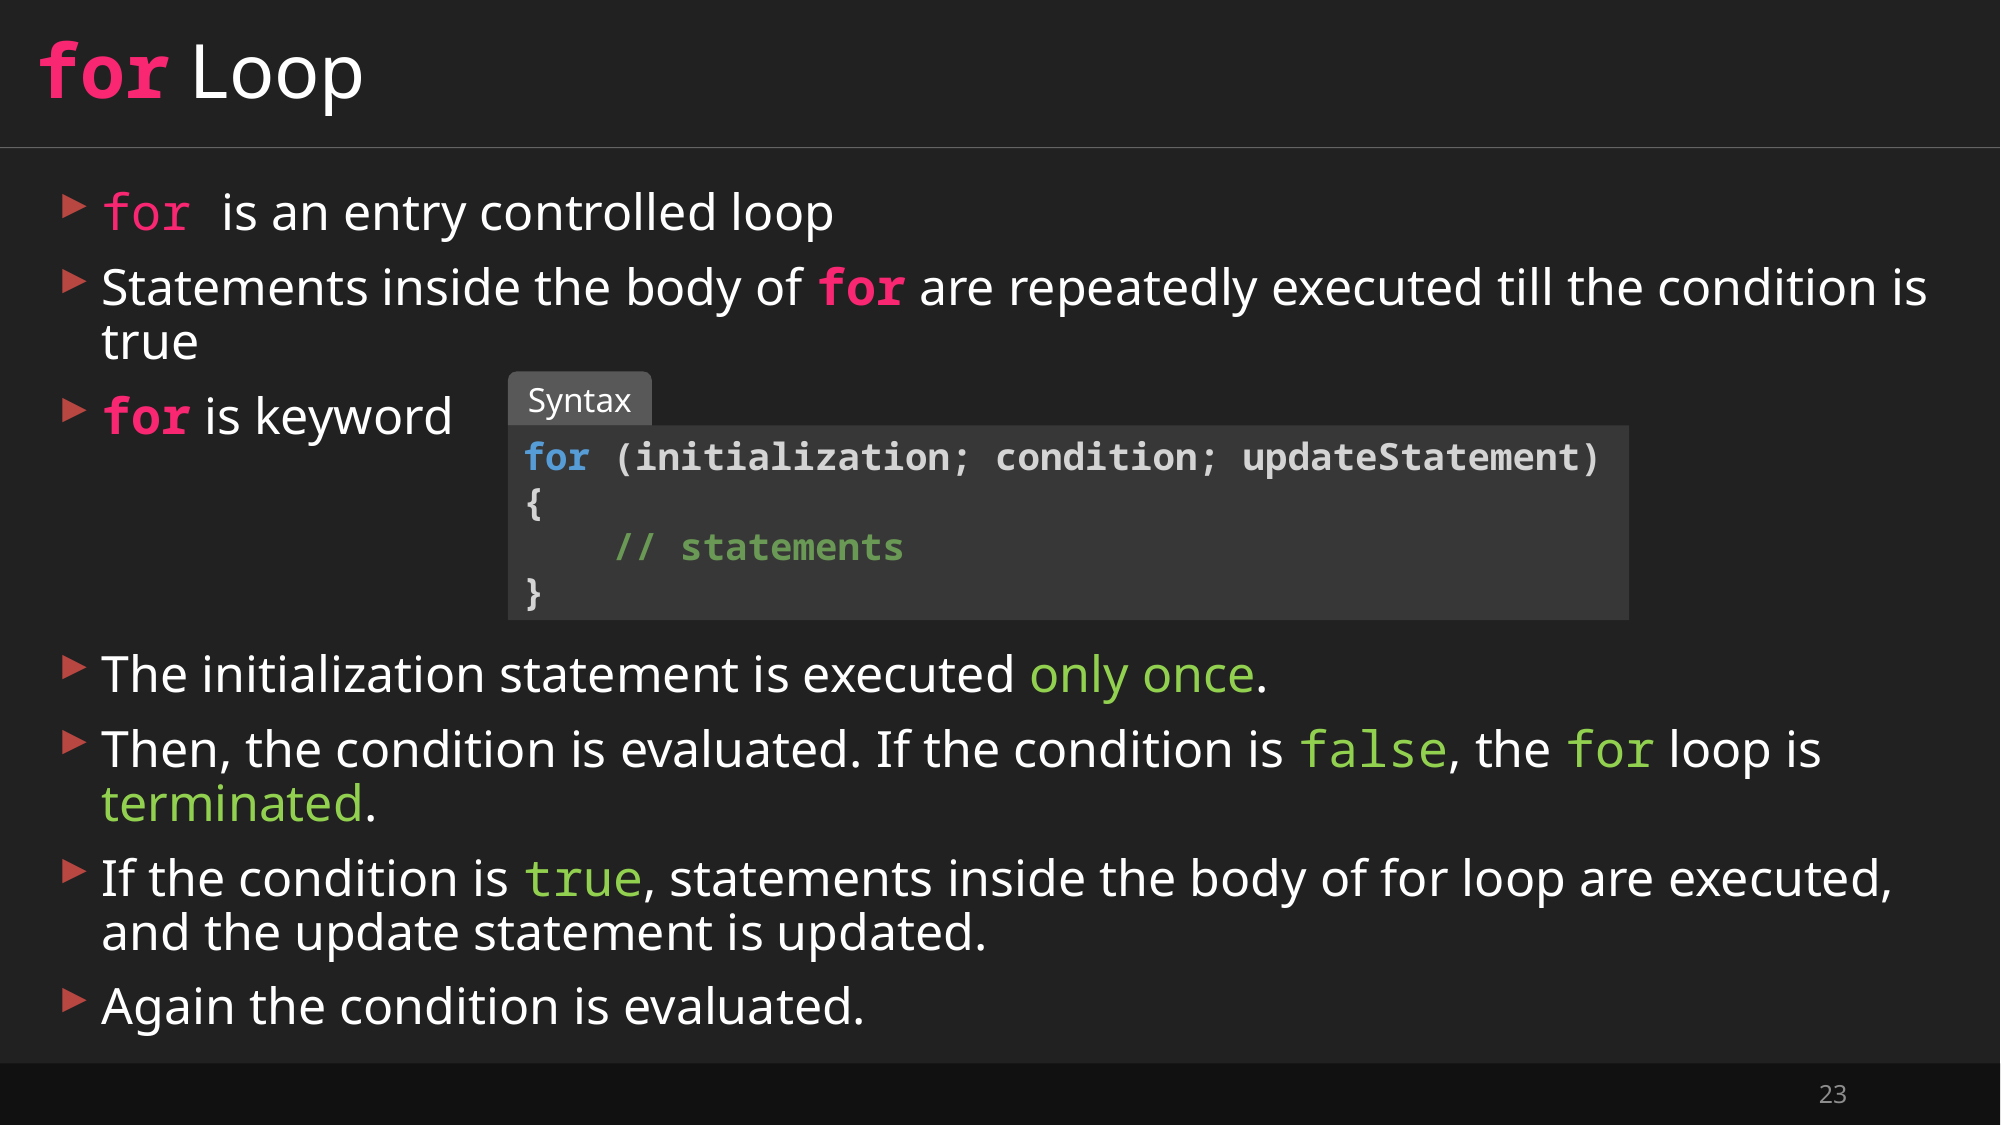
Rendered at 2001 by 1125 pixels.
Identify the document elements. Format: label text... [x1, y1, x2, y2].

text_box Syntax [506, 370, 653, 427]
text_box The initialization statement is executed only once. Then, the condition is evaluated. If the condition is false, the for loop is terminated. If the condition is true, statements inside the body of for loop are executed, and the update statement is updated. Again the condition is evaluated. [43, 641, 1957, 1044]
list for is an entry controlled loop Statements inside the body of for are repeatedly executed till the condition is true for is keyword [43, 180, 1957, 405]
text_box for (initialization; condition; updateStatement) { // statements } [507, 425, 1630, 621]
title for Loop [0, 0, 2000, 148]
